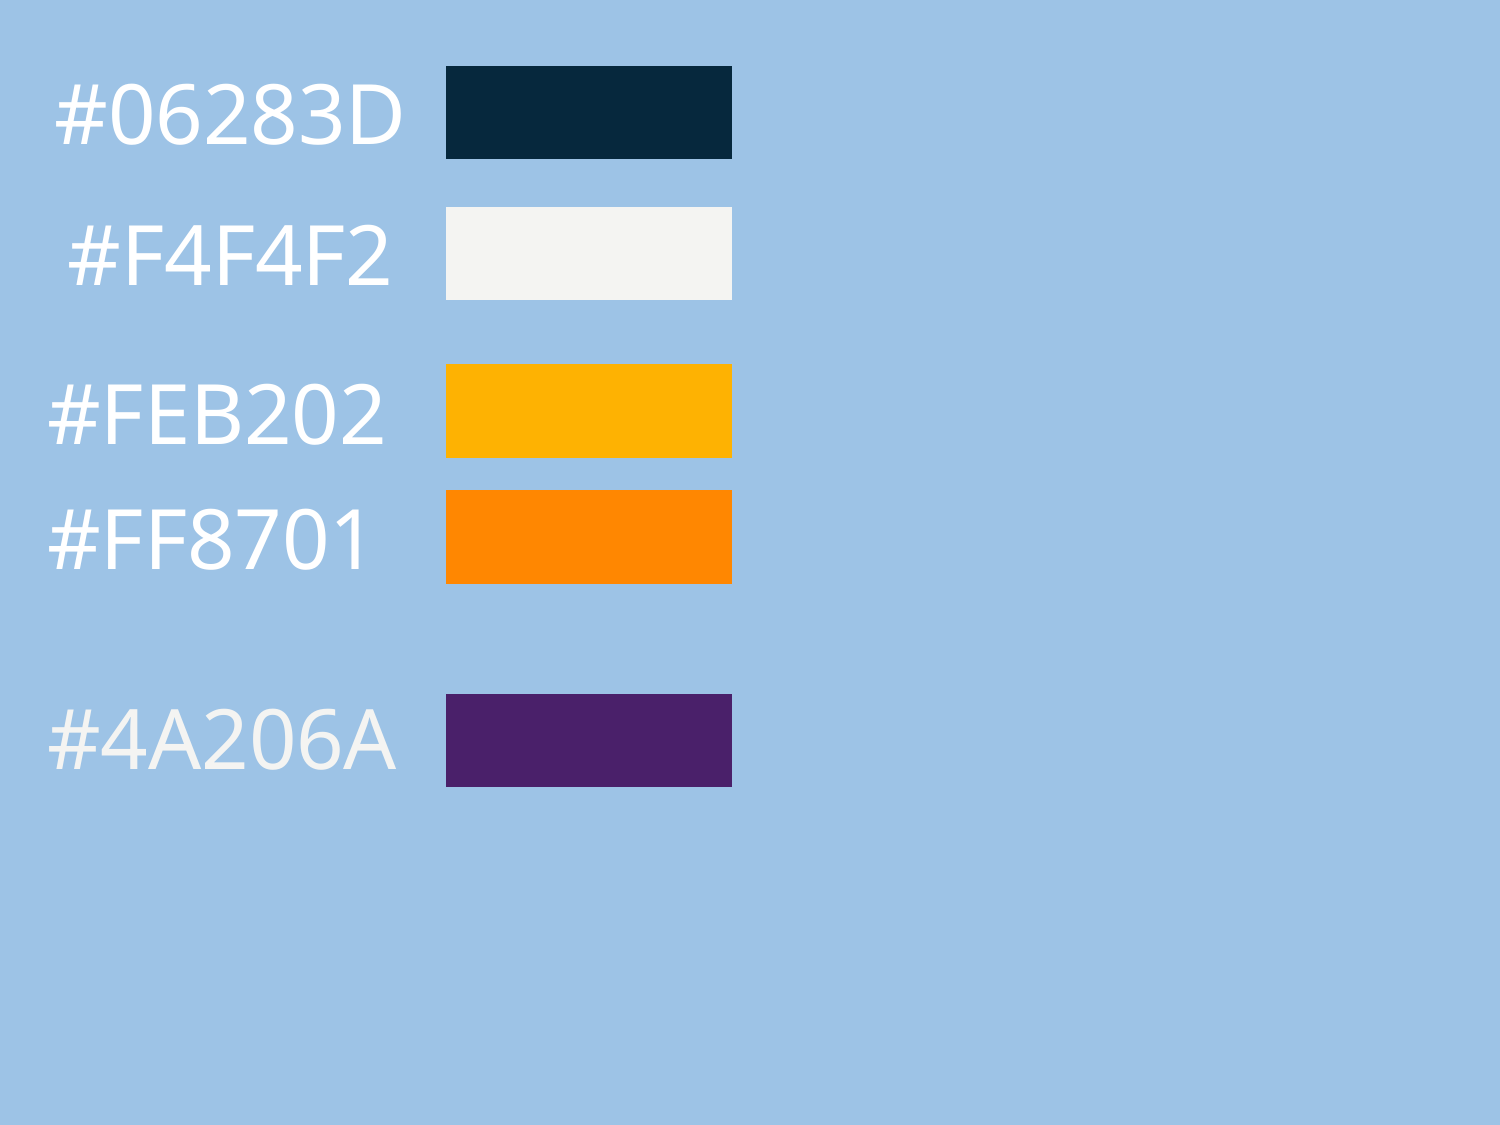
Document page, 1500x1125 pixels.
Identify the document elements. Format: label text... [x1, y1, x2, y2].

text_box [446, 694, 732, 787]
text_box [446, 207, 732, 300]
text_box #F4F4F2 [0, 195, 534, 310]
text_box [446, 364, 732, 458]
text_box #FEB202 [32, 354, 521, 469]
text_box [446, 66, 732, 159]
text_box #FF8701 #4A206A [32, 478, 521, 894]
text_box #06283D [0, 54, 534, 169]
text_box [446, 490, 732, 584]
